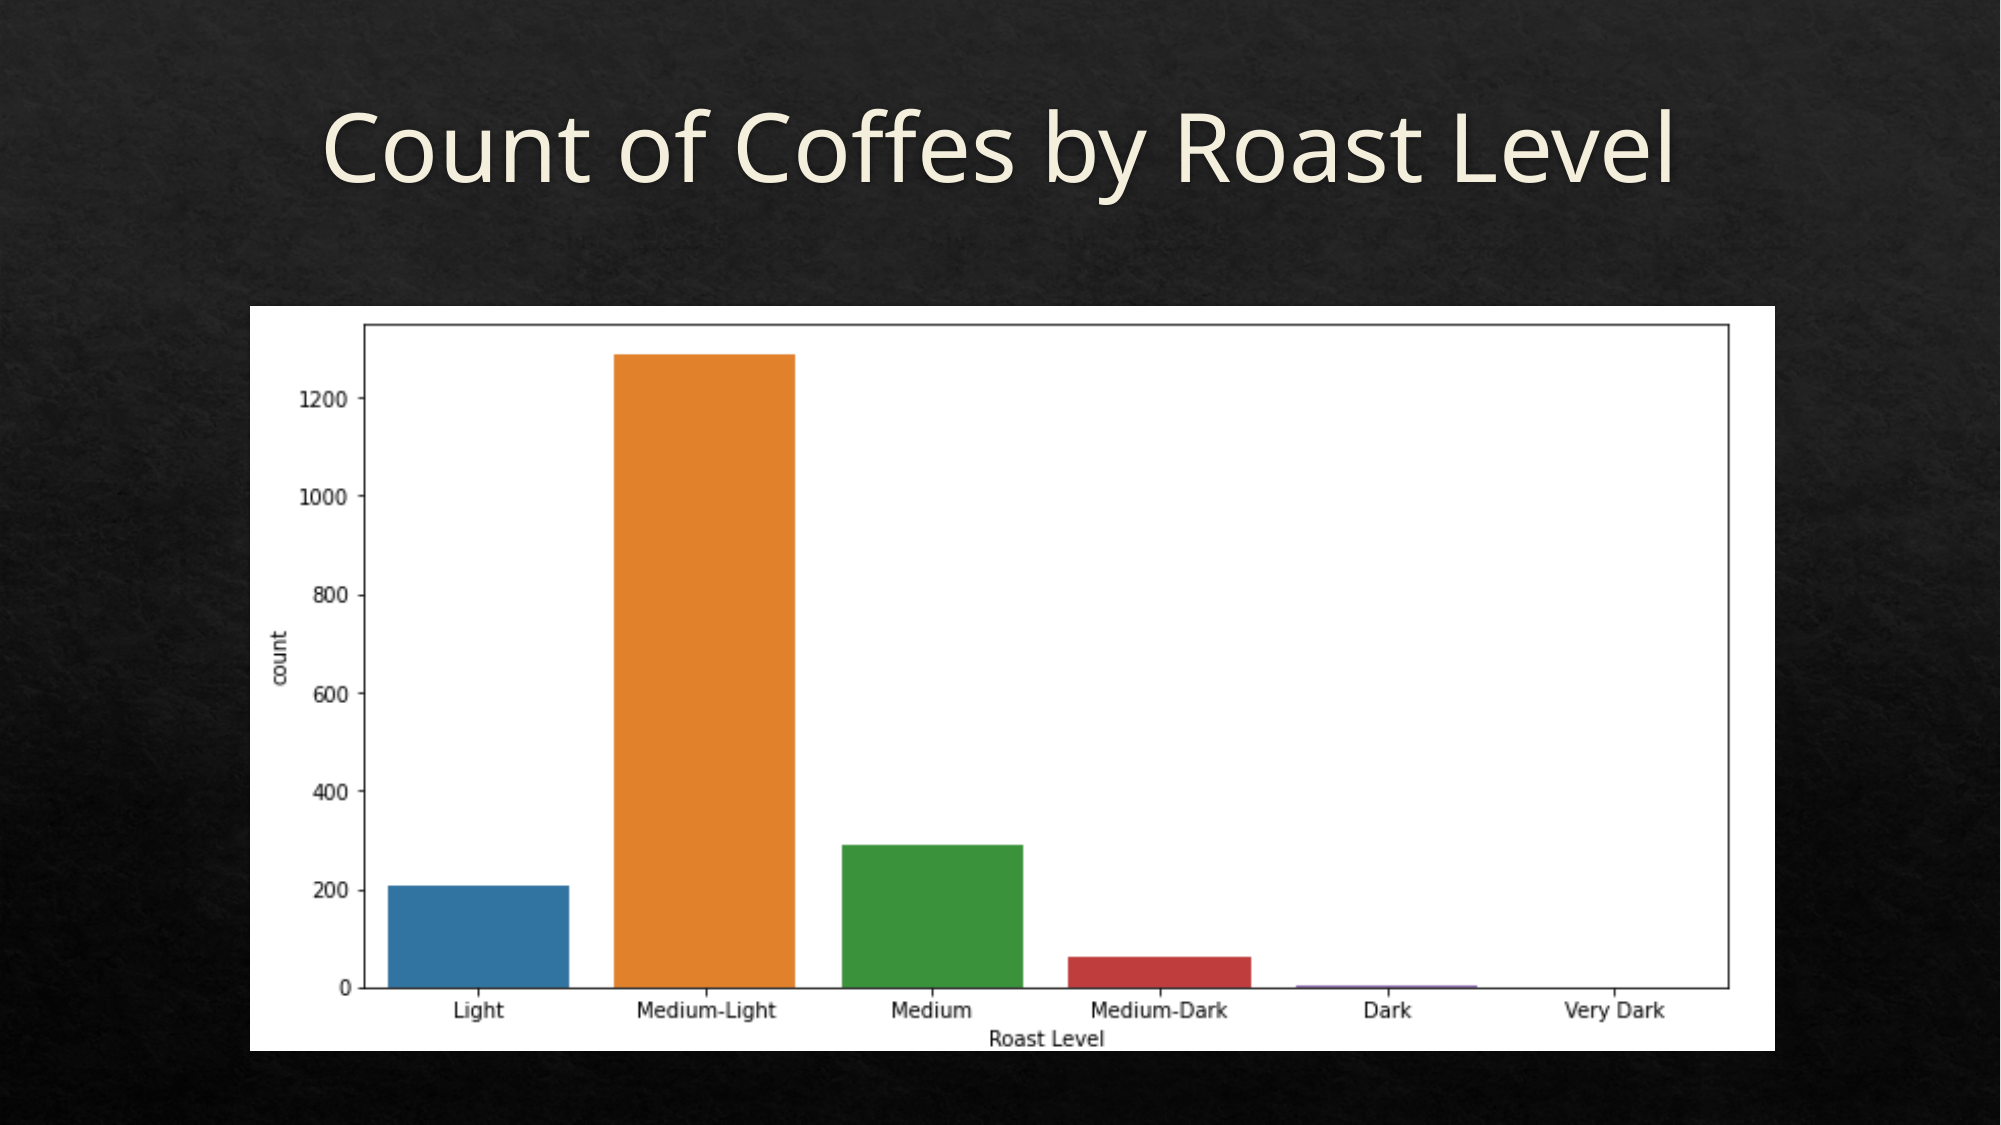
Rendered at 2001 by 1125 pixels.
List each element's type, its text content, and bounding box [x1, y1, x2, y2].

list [250, 305, 1775, 1051]
title Count of Coffes by Roast Level [150, 48, 1850, 255]
